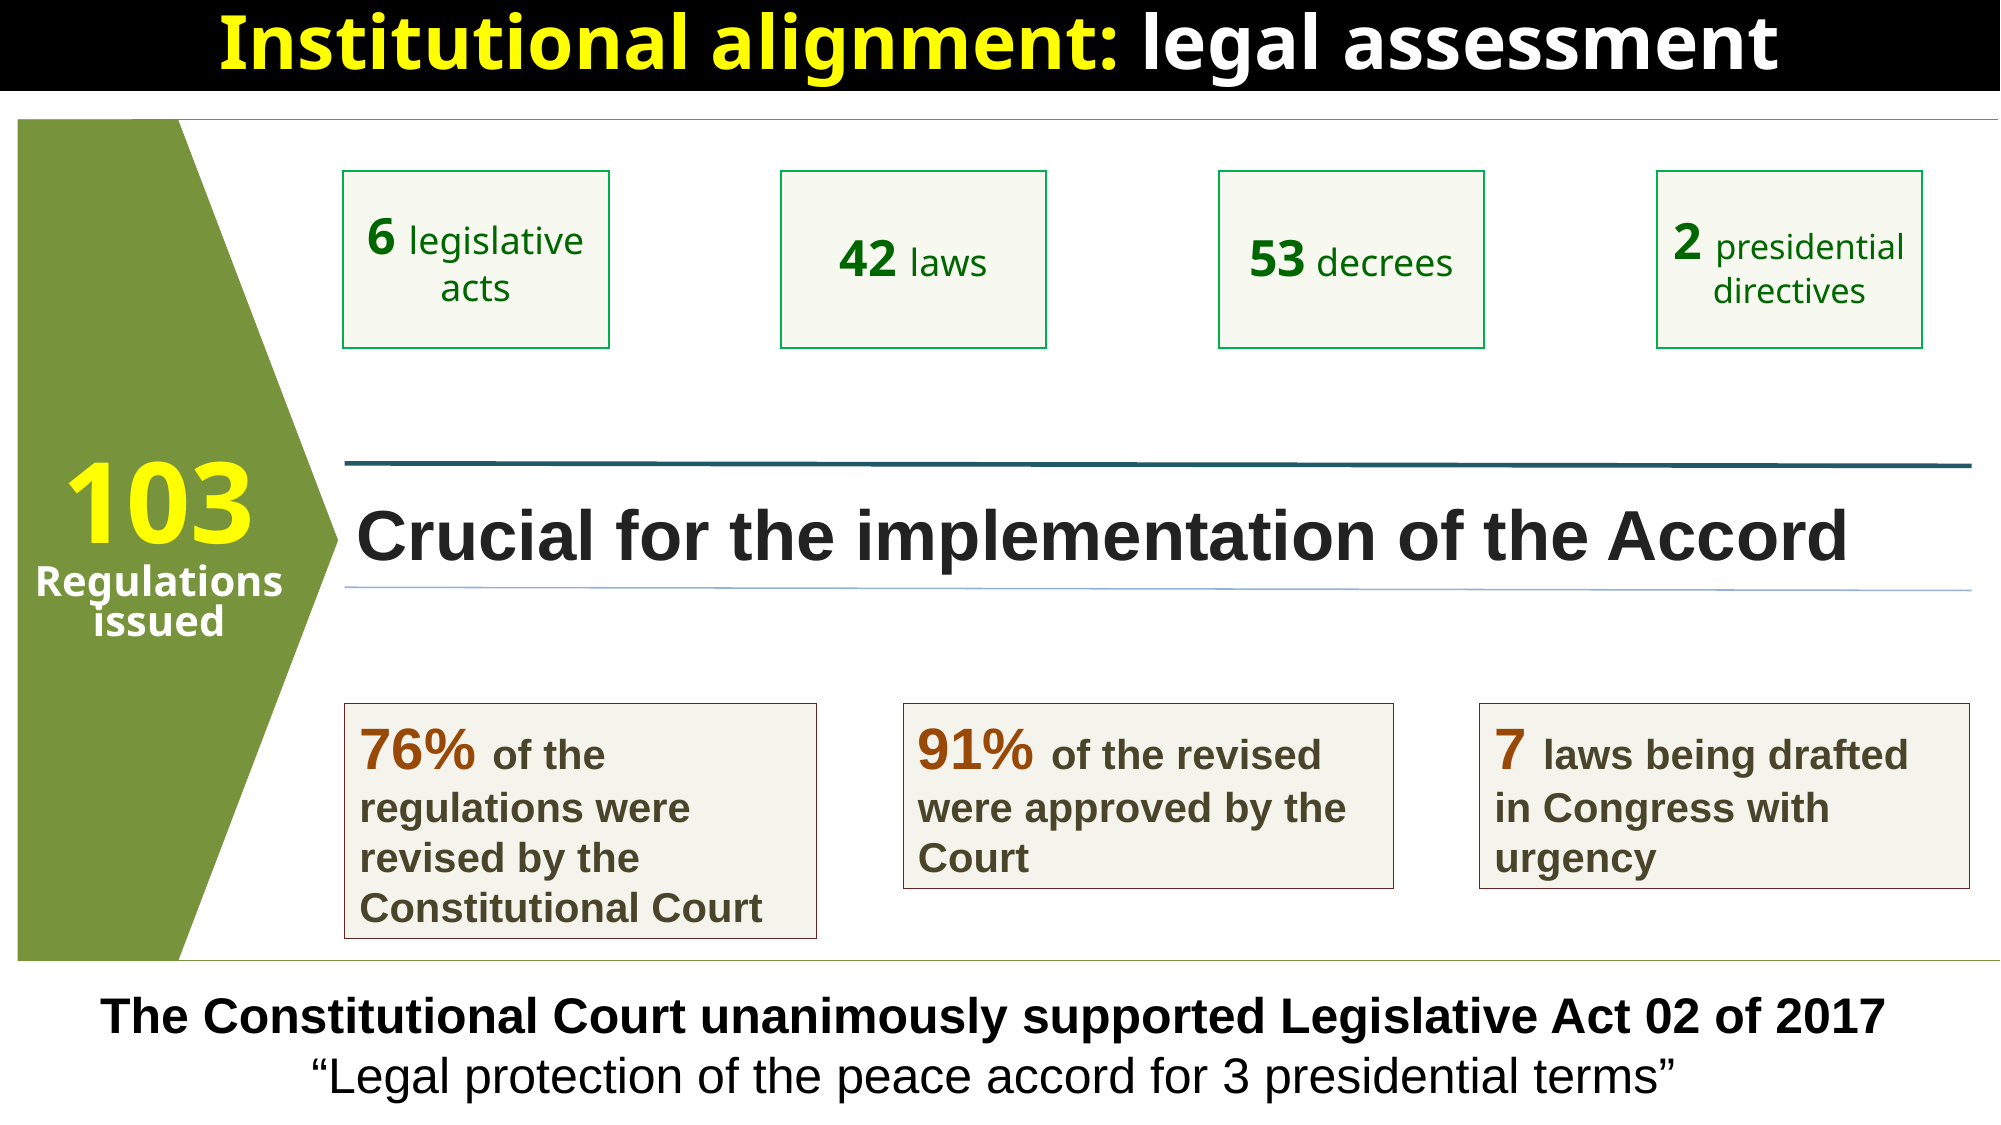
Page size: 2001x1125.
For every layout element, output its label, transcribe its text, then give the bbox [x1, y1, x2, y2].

text_box 53 decrees [1218, 170, 1485, 349]
text_box 76% of the regulations were revised by the Constitutional Court [344, 703, 817, 939]
text_box 7 laws being drafted in Congress with urgency [1479, 703, 1970, 889]
text_box 2 presidential directives [1656, 170, 1923, 349]
text_box Institutional alignment: legal assessment [0, 0, 2000, 91]
text_box Crucial for the implementation of the Accord [342, 482, 1970, 583]
text_box 103 Regulations issued [24, 450, 294, 630]
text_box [344, 587, 1972, 591]
text_box 42 laws [780, 170, 1047, 349]
text_box The Constitutional Court unanimously supported Legislative Act 02 of 2017 “Legal protection of the peace accord for 3 presidential terms” [18, 978, 1970, 1116]
text_box 6 legislative acts [342, 170, 610, 349]
text_box 91% of the revised were approved by the Court [903, 703, 1394, 889]
text_box [16, 118, 339, 962]
